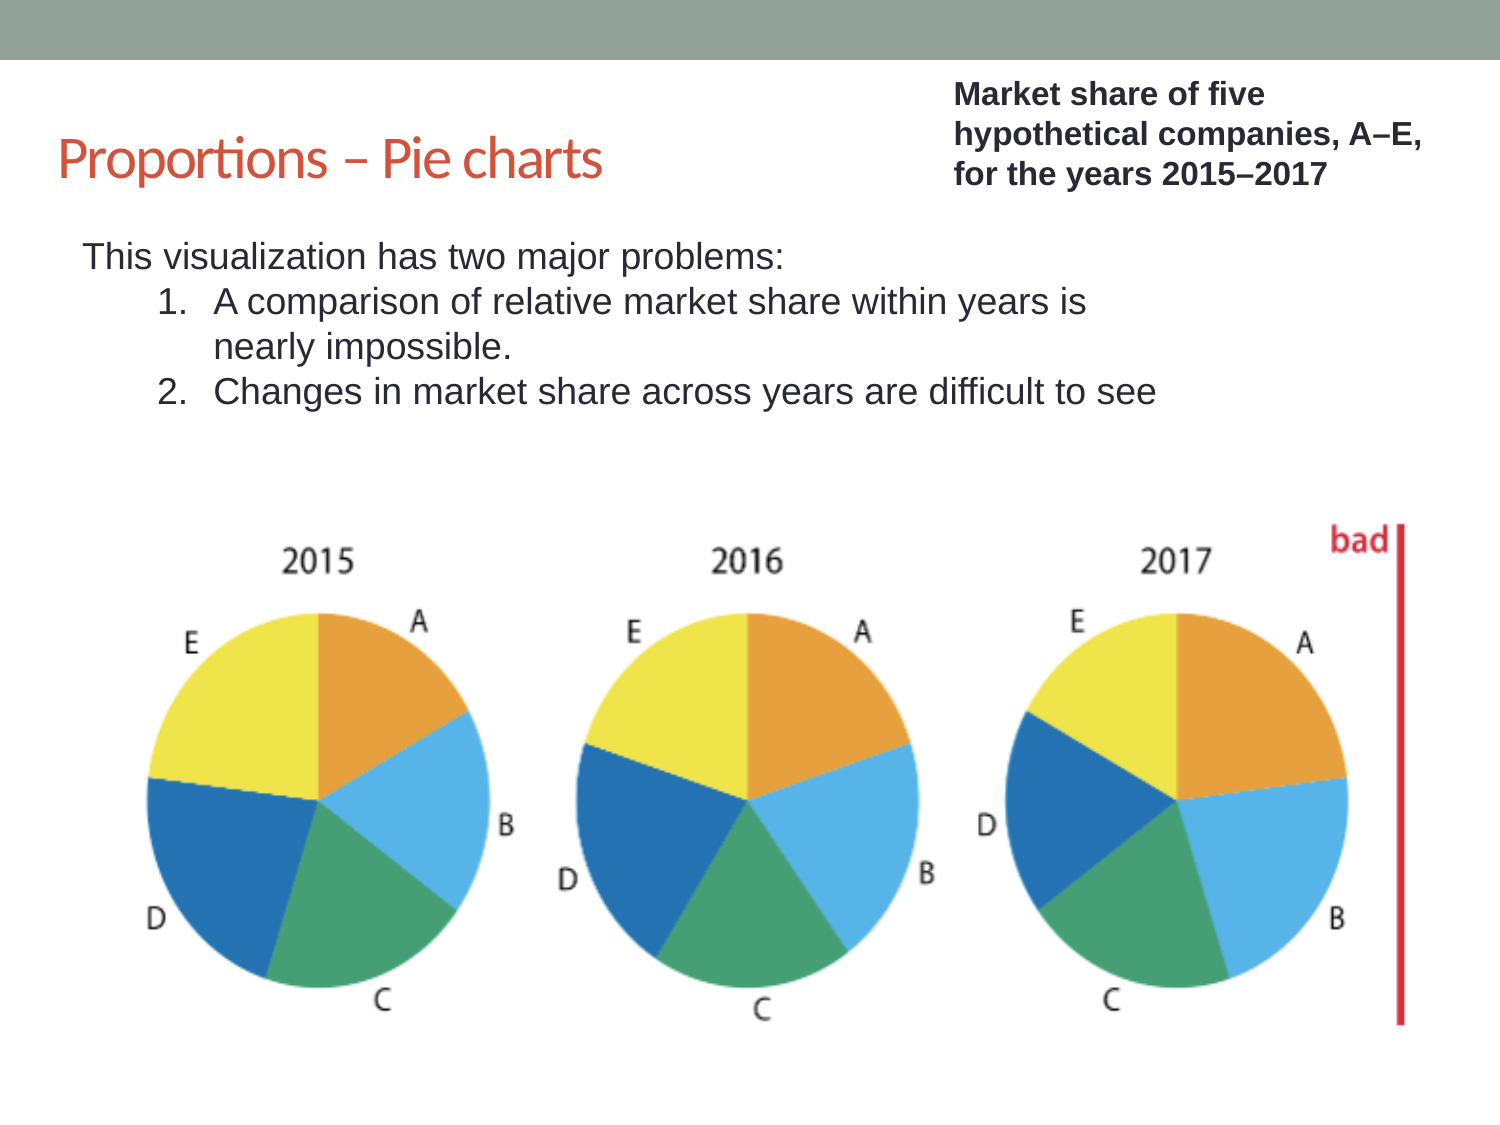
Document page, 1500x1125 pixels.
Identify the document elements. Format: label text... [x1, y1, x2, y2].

title Proportions – Pie charts [42, 110, 1449, 257]
text_box This visualization has two major problems: A comparison of relative market share within years is nearly impossible. Changes in market share across years are difficult to see [67, 224, 1208, 420]
text_box Market share of five hypothetical companies, A–E, for the years 2015–2017 [938, 65, 1454, 200]
picture [87, 512, 1449, 1030]
